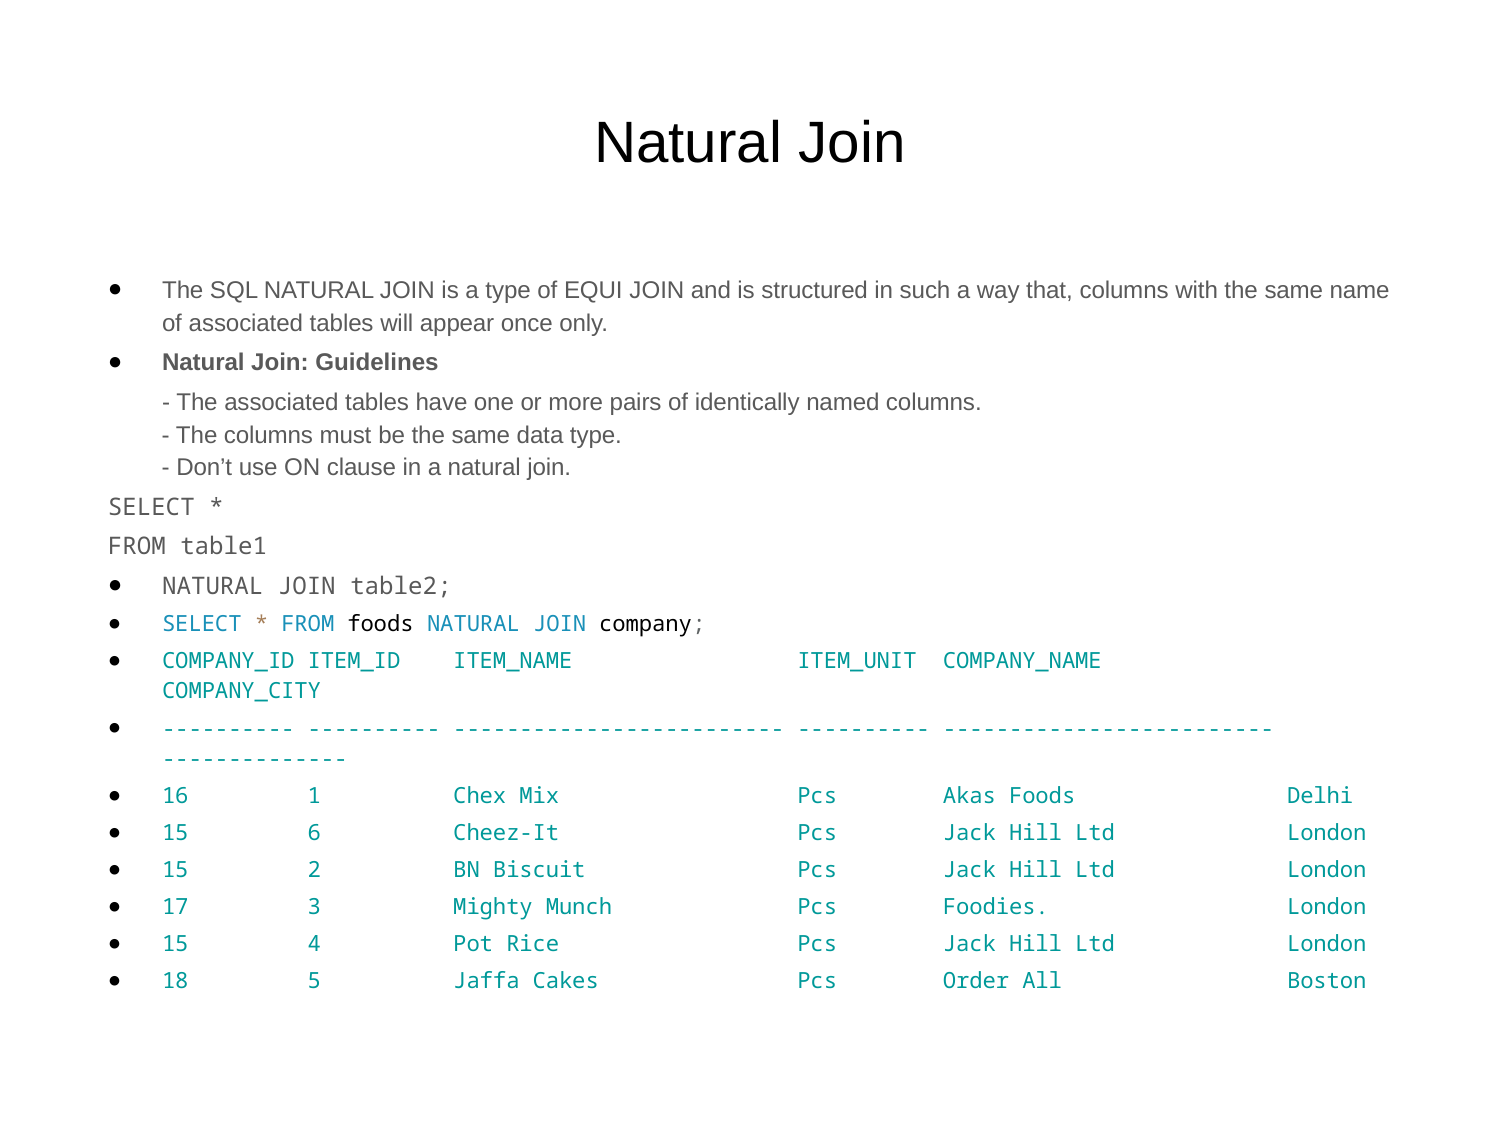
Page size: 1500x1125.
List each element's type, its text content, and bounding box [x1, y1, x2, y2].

list The SQL NATURAL JOIN is a type of EQUI JOIN and is structured in such a way that, columns with the same name of associated tables will appear once only. Natural Join: Guidelines - The associated tables have one or more pairs of identically named columns. - The columns must be the same data type. - Don’t use ON clause in a natural join. SELECT * FROM table1 NATURAL JOIN table2; SELECT * FROM foods NATURAL JOIN company; COMPANY_ID ITEM_ID ITEM_NAME ITEM_UNIT COMPANY_NAME COMPANY_CITY ---------- ---------- ------------------------- ---------- ------------------------- -------------- 16 1 Chex Mix Pcs Akas Foods Delhi 15 6 Cheez-It Pcs Jack Hill Ltd London 15 2 BN Biscuit Pcs Jack Hill Ltd London 17 3 Mighty Munch Pcs Foodies. London 15 4 Pot Rice Pcs Jack Hill Ltd London 18 5 Jaffa Cakes Pcs Order All Boston [75, 262, 1425, 1005]
title Natural Join [75, 45, 1425, 233]
